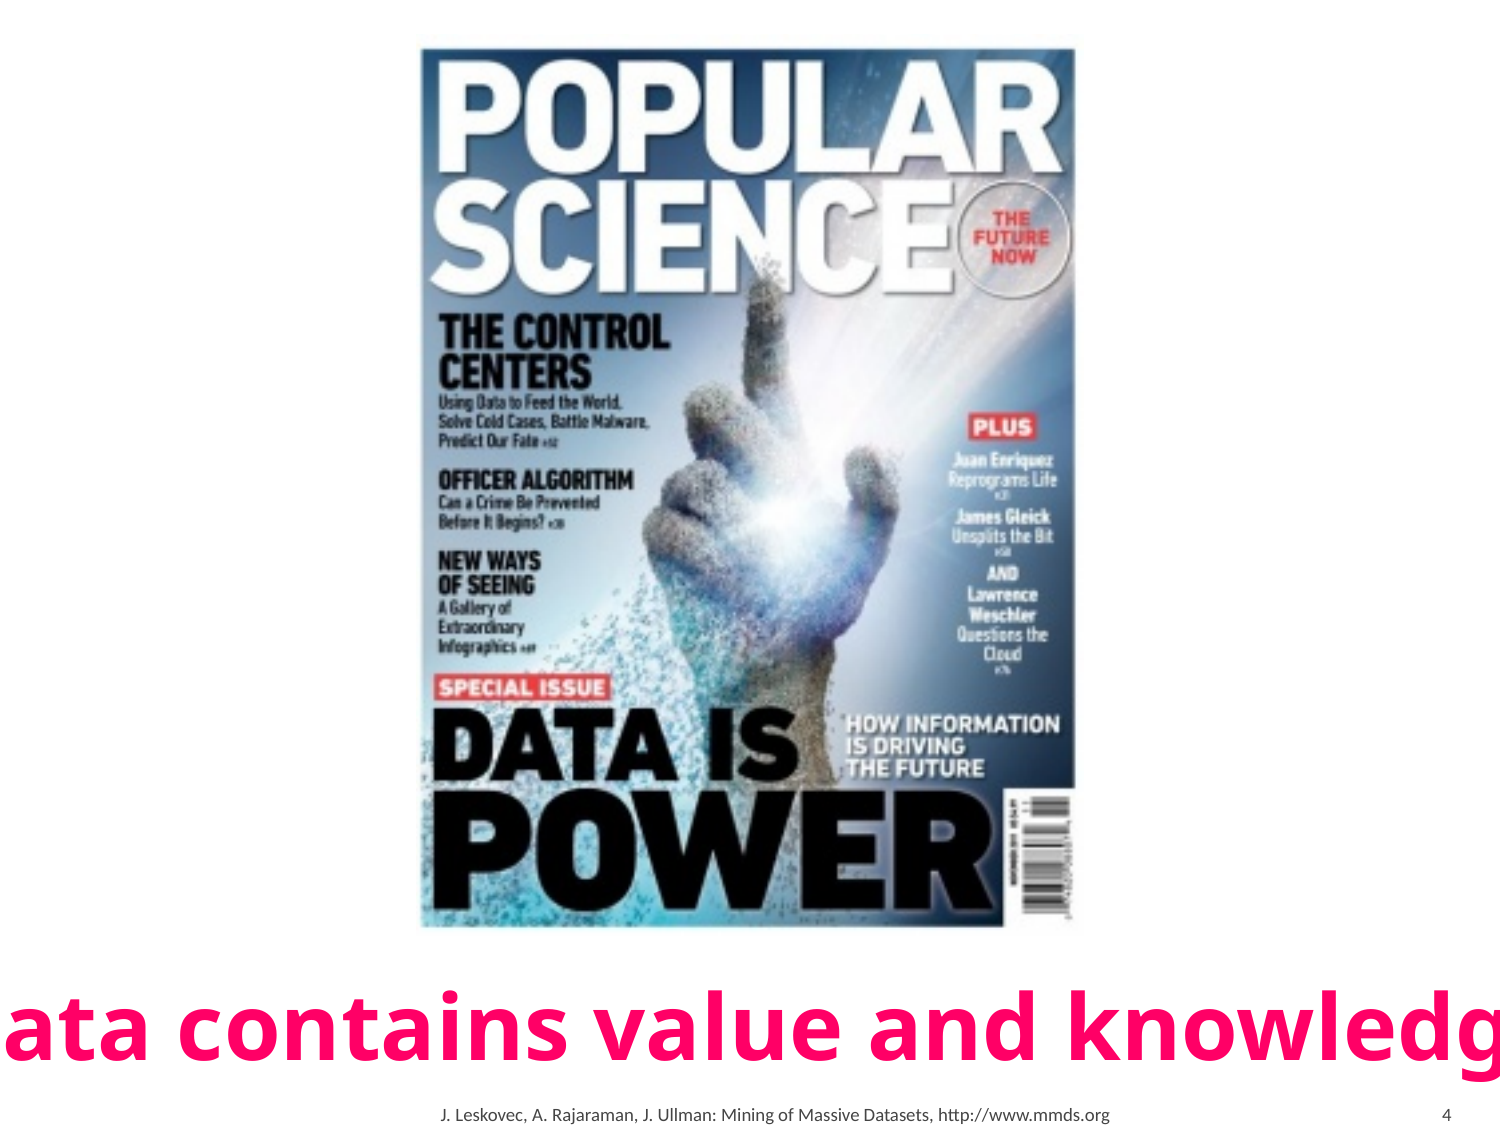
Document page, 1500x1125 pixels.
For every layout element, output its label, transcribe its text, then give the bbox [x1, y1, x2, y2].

footer J. Leskovec, A. Rajaraman, J. Ullman: Mining of Massive Datasets, http://www.mmds.org [433, 1086, 1337, 1125]
text_box Data contains value and knowledge [0, 961, 1500, 1086]
slide_number 4 [1345, 1086, 1467, 1125]
picture [416, 34, 1084, 936]
